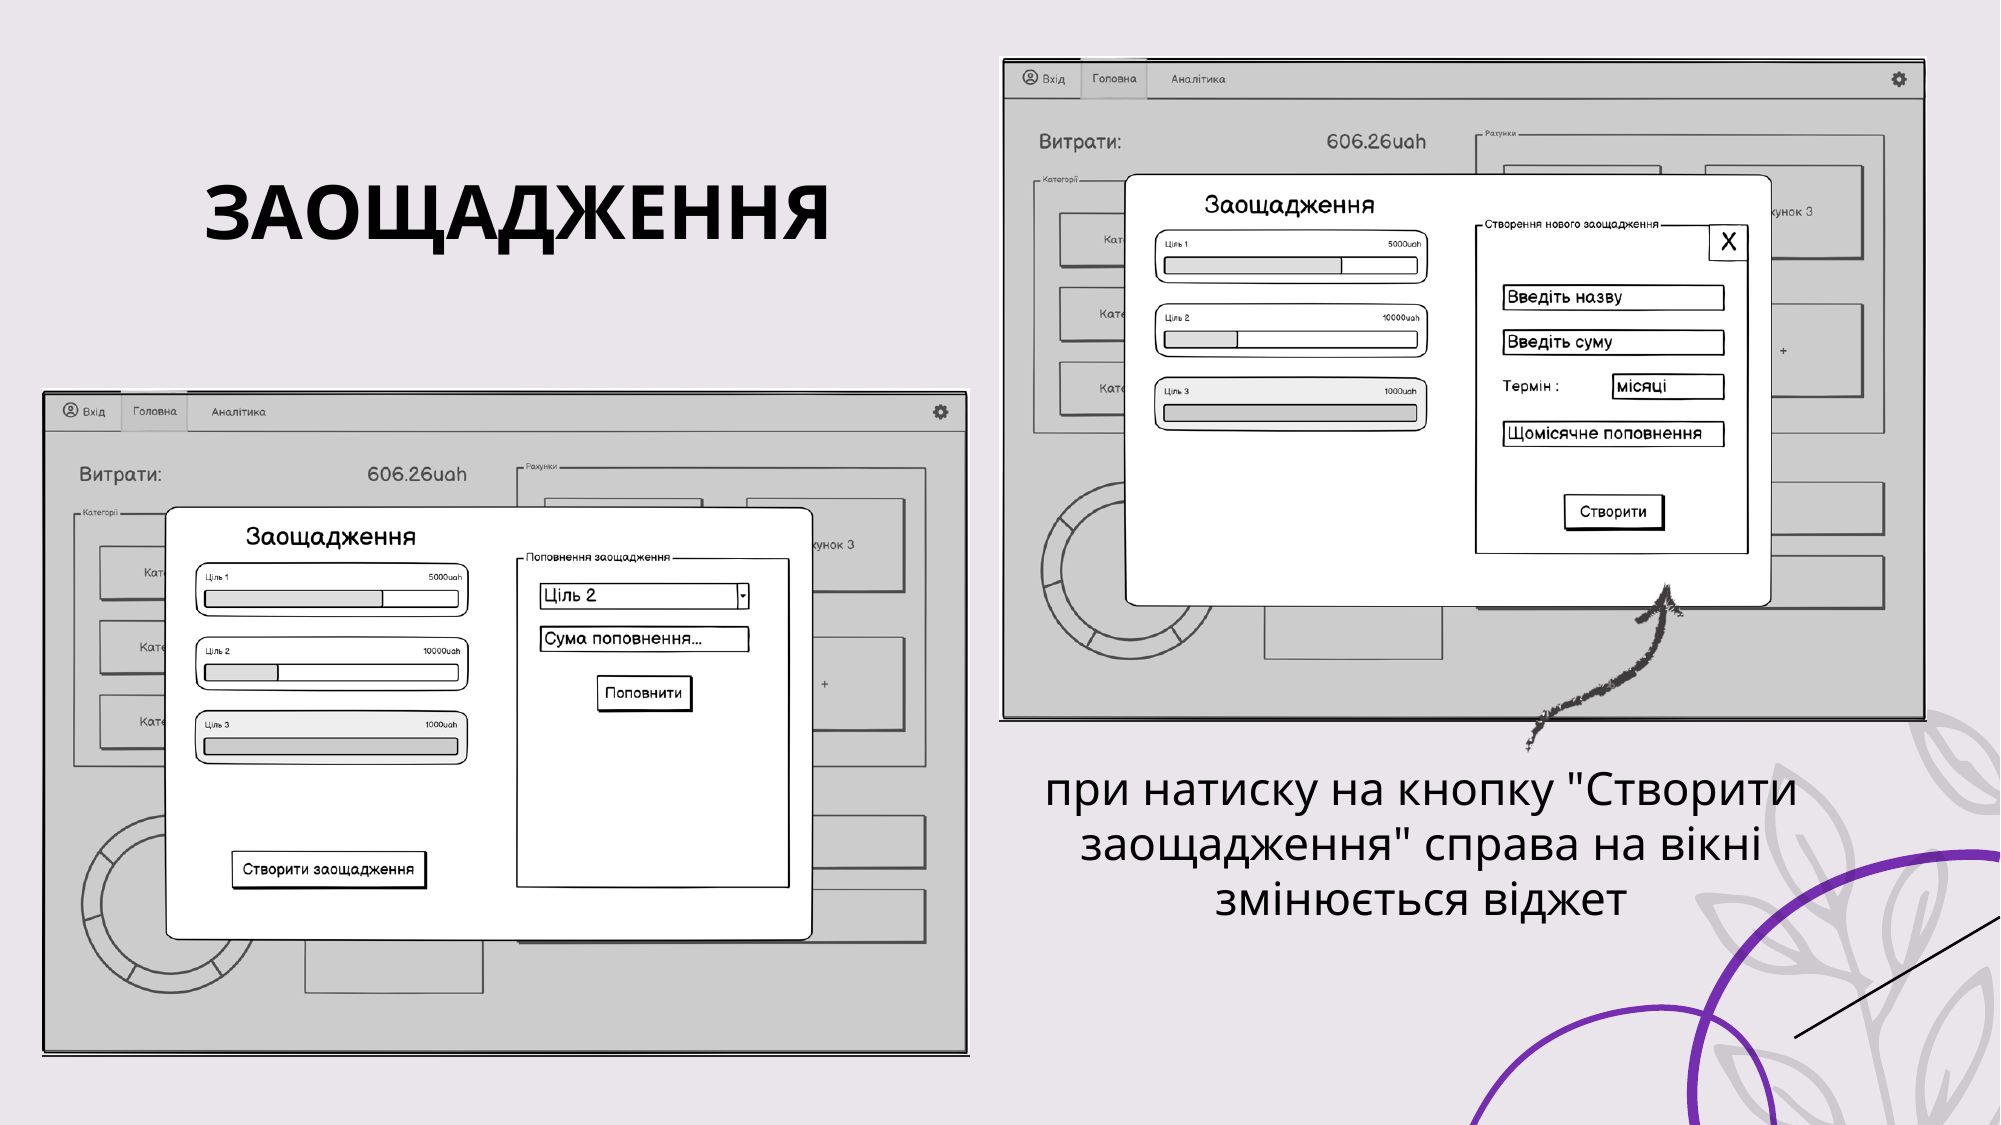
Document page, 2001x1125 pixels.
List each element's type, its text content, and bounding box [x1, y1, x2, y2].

text_box ЗАОЩАДЖЕННЯ [166, 167, 871, 254]
text_box при натиску на кнопку "Створити заощадження" справа на вікні змінюється віджет [970, 752, 1874, 933]
picture [999, 56, 1927, 867]
picture [42, 388, 970, 1057]
